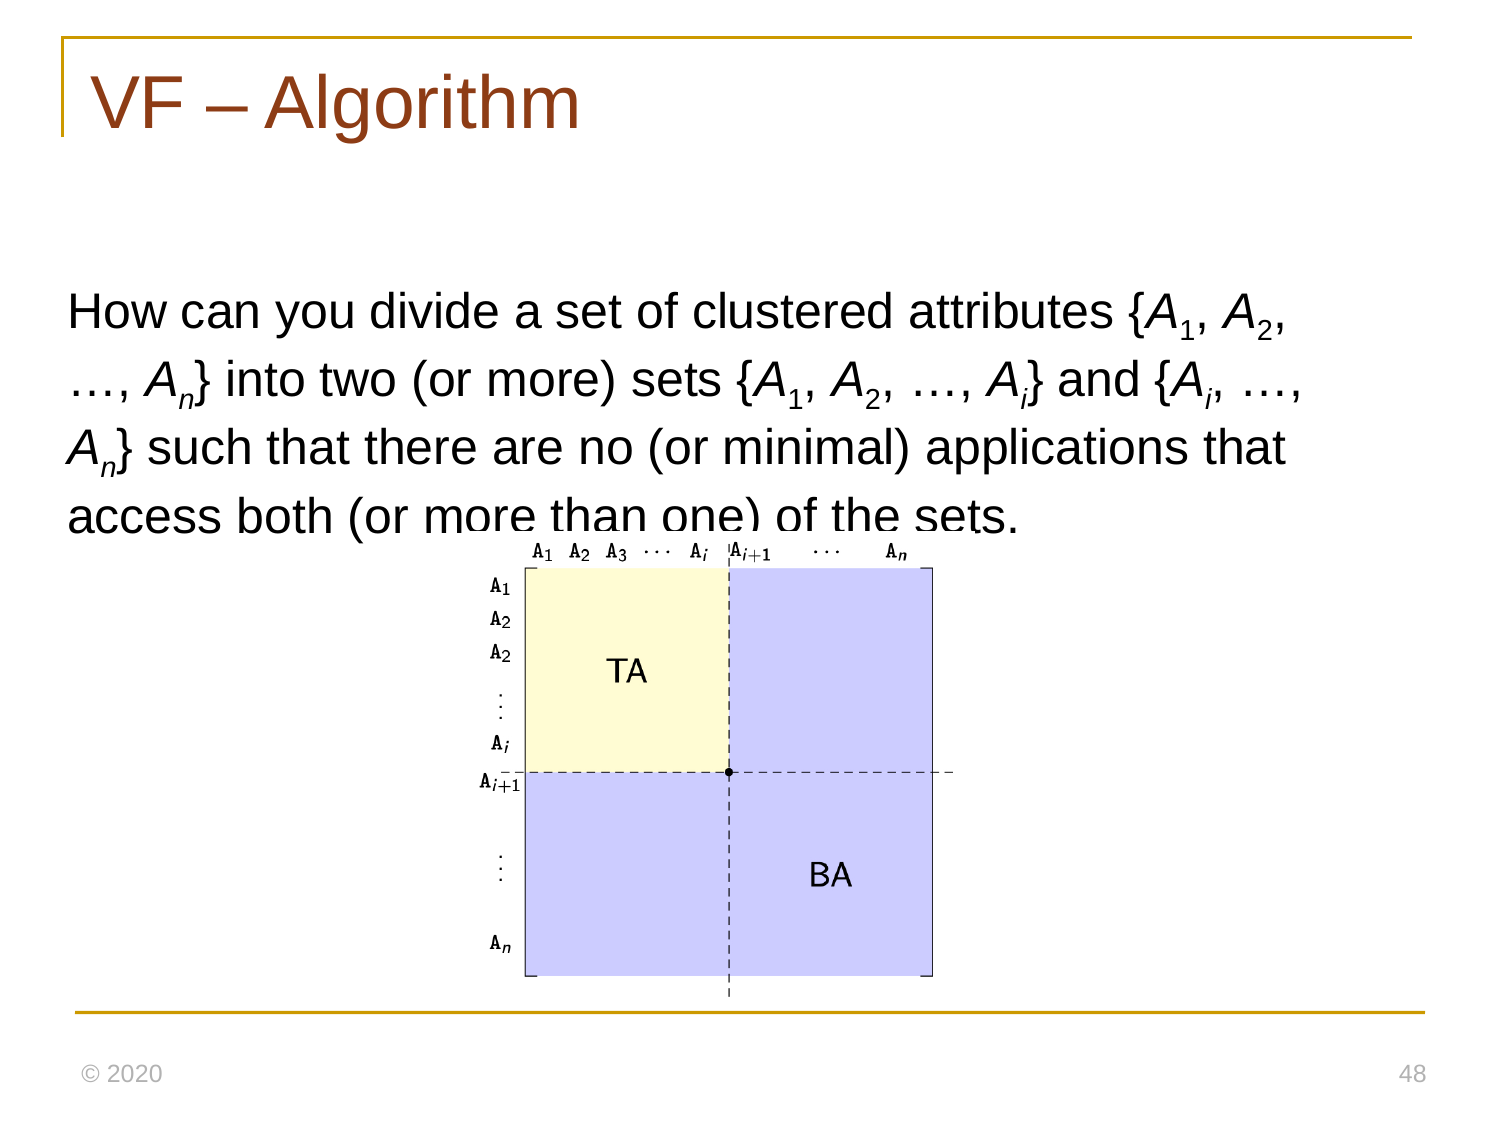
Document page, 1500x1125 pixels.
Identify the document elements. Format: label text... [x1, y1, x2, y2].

footer © 2020 [66, 1042, 573, 1103]
slide_number 48 [1104, 1042, 1442, 1103]
picture [467, 530, 975, 1009]
list How can you divide a set of clustered attributes {A1, A2, …, An} into two (or more) sets {A1, A2, …, Ai} and {Ai, …, An} such that there are no (or minimal) applications that access both (or more than one) of the sets. [52, 270, 1330, 563]
title VF – Algorithm [74, 45, 1426, 233]
